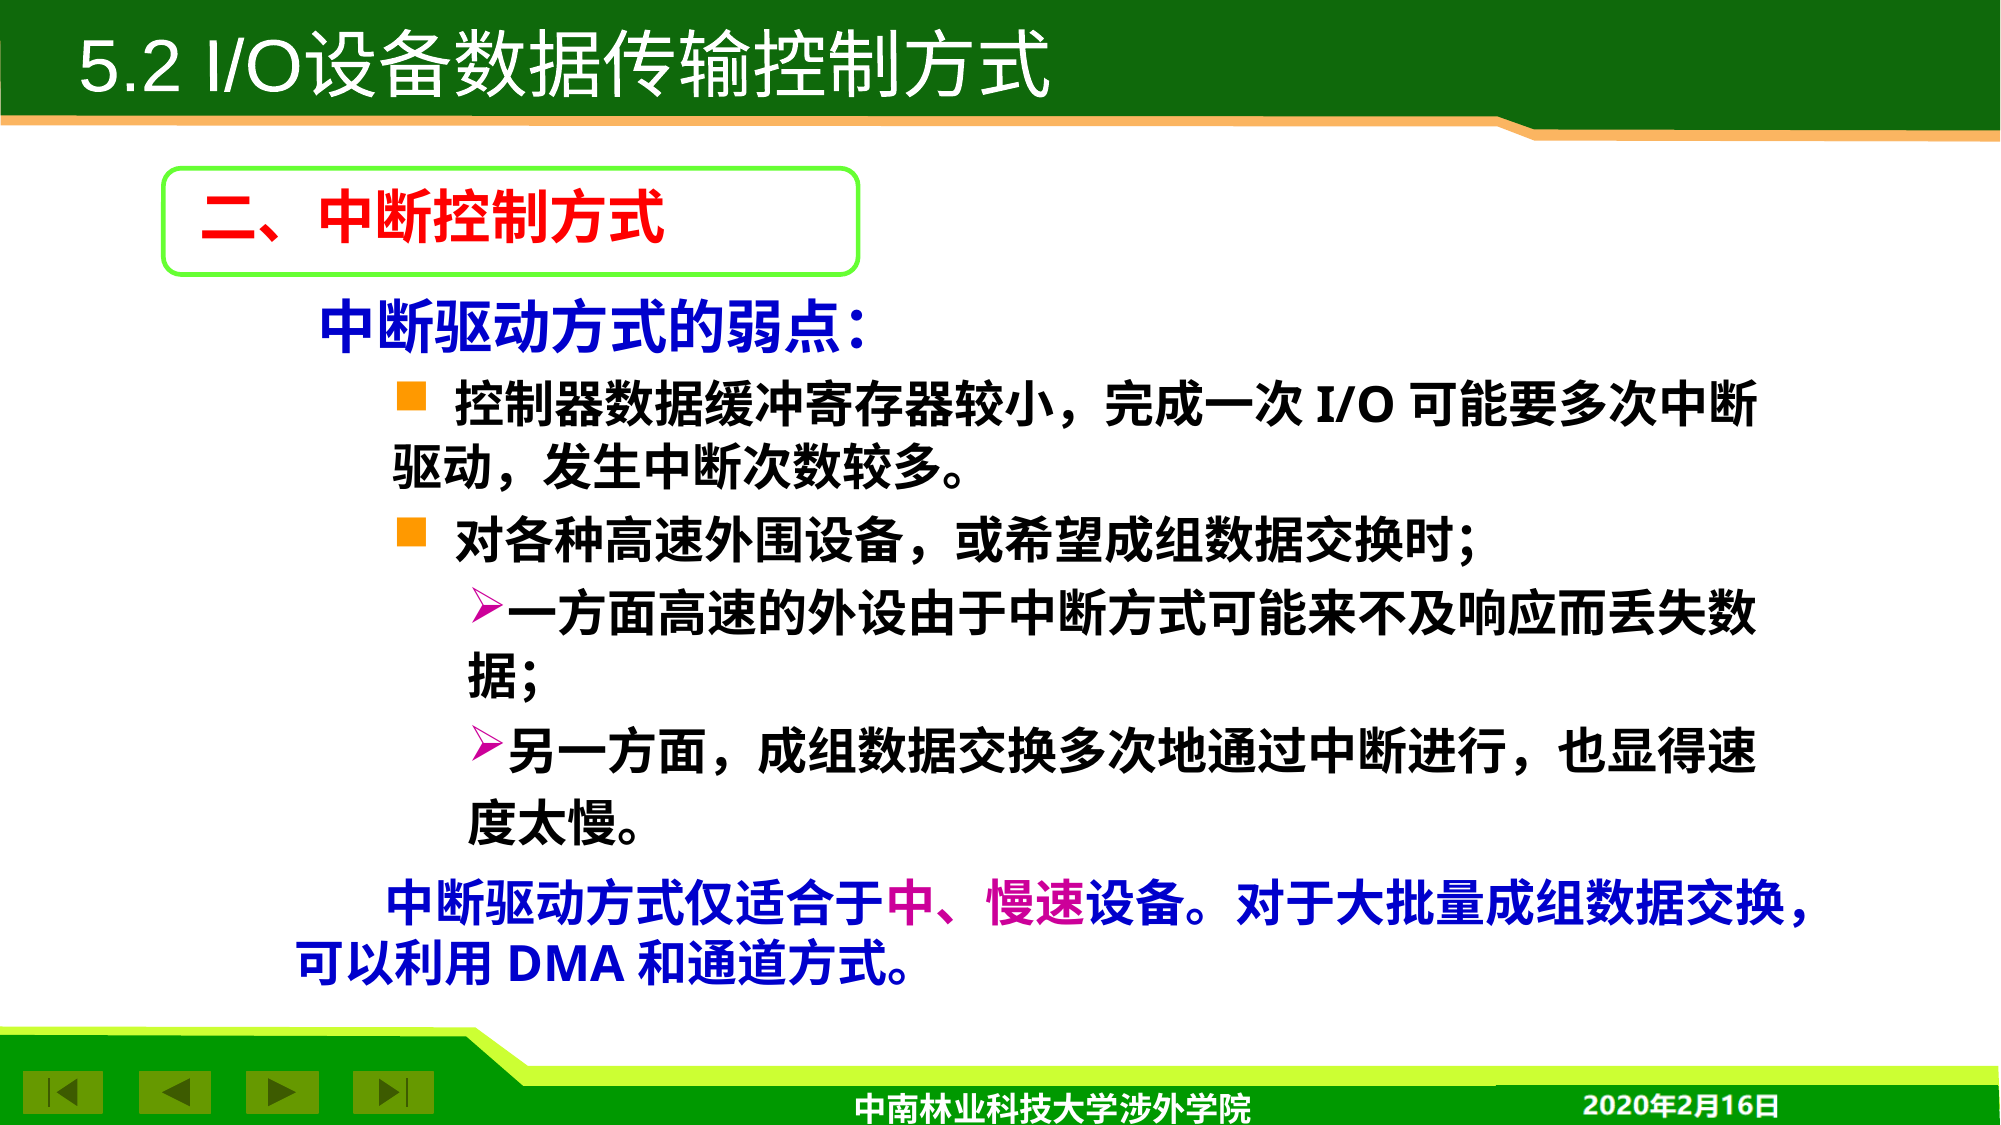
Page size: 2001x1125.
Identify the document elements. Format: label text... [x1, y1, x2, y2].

text_box 中断驱动方式的弱点： 控制器数据缓冲寄存器较小，完成一次I/O可能要多次中断驱动，发生中断次数较多。 对各种高速外围设备，或希望成组数据交换时； 一方面高速的外设由于中断方式可能来不及响应而丢失数据； 另一方面，成组数据交换多次地通过中断进行，也显得速度太慢。 [303, 278, 1804, 860]
text_box 中断驱动方式仅适合于中、慢速设备。对于大批量成组数据交换，可以利用DMA和通道方式。 [279, 864, 1898, 1000]
text_box 二、中断控制方式 [184, 172, 929, 258]
text_box [163, 168, 858, 275]
